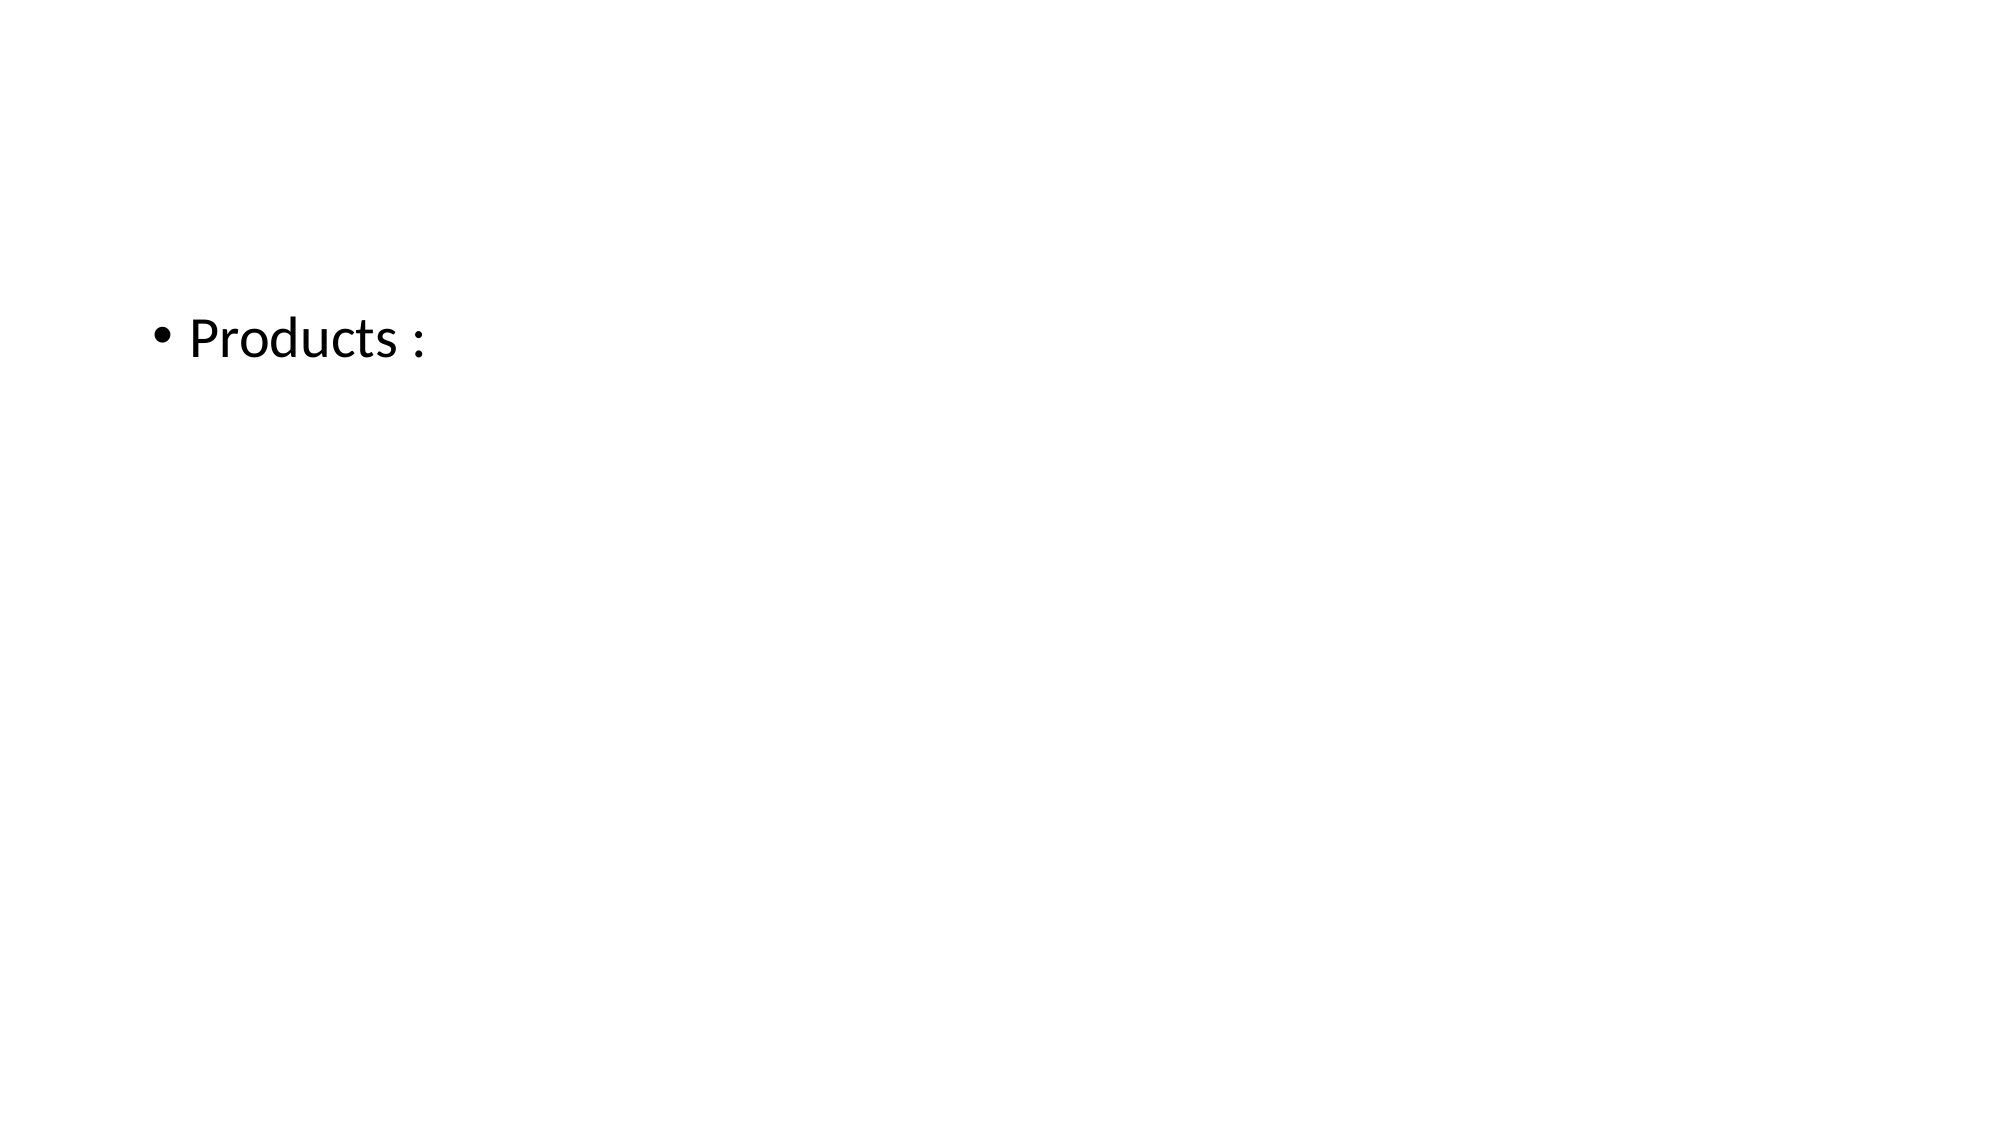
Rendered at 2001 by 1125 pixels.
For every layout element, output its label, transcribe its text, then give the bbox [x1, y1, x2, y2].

list Products : [137, 299, 1863, 1014]
